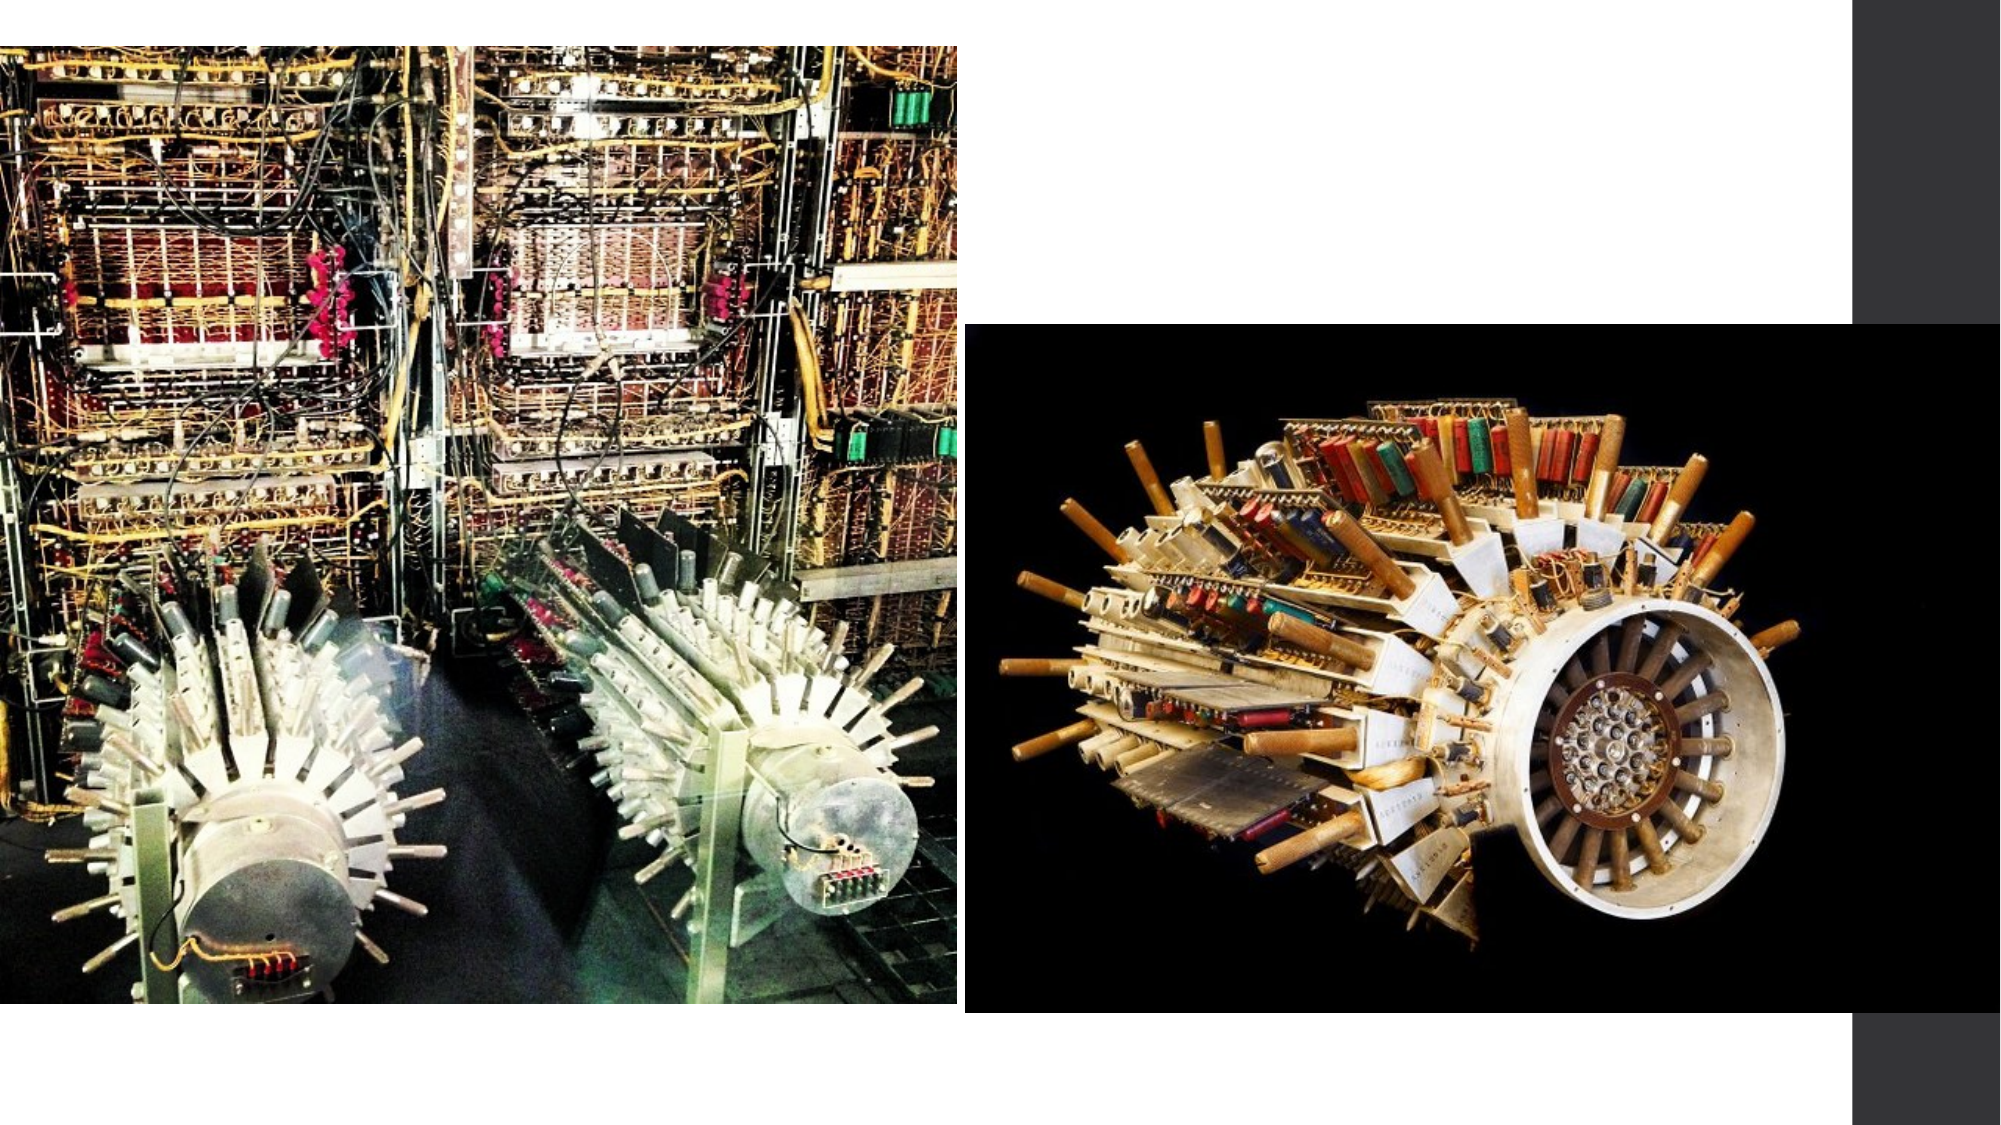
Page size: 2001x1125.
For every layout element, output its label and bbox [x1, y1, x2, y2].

picture [965, 324, 2000, 1013]
picture [0, 46, 957, 1004]
